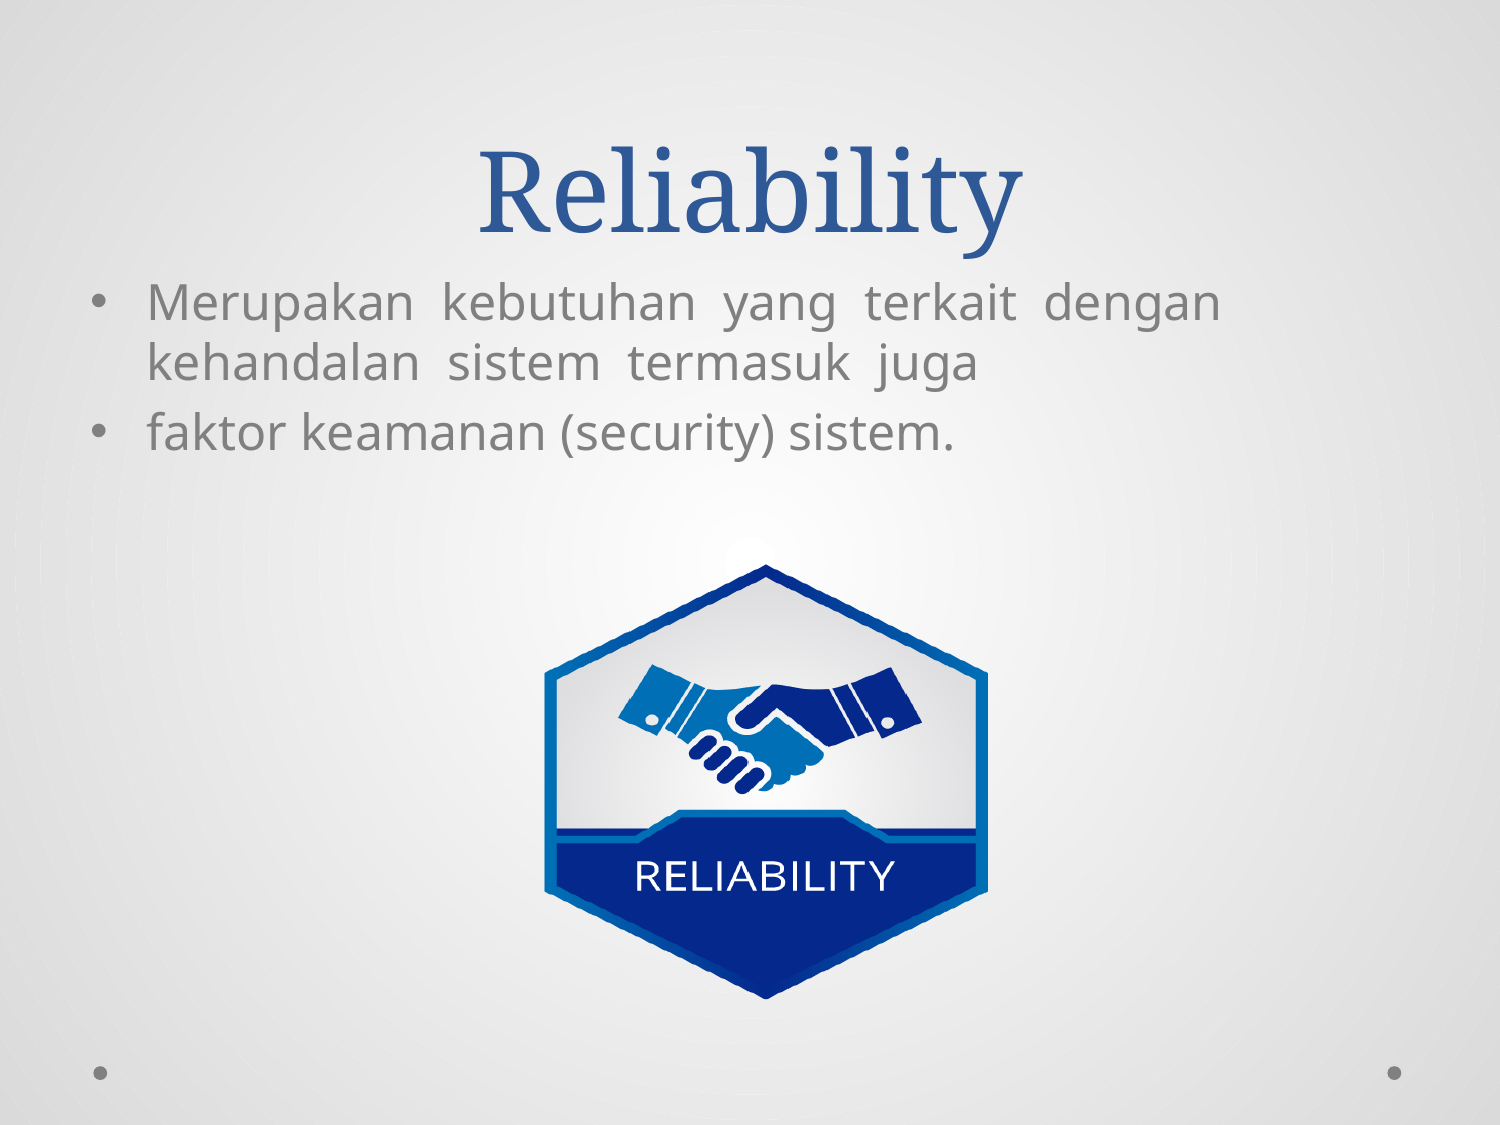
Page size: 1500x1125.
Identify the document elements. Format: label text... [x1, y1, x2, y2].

title Reliability [75, 0, 1425, 262]
list Merupakan kebutuhan yang terkait dengan kehandalan sistem termasuk juga faktor keamanan (security) sistem. [75, 262, 1425, 1005]
picture [512, 562, 1026, 1001]
